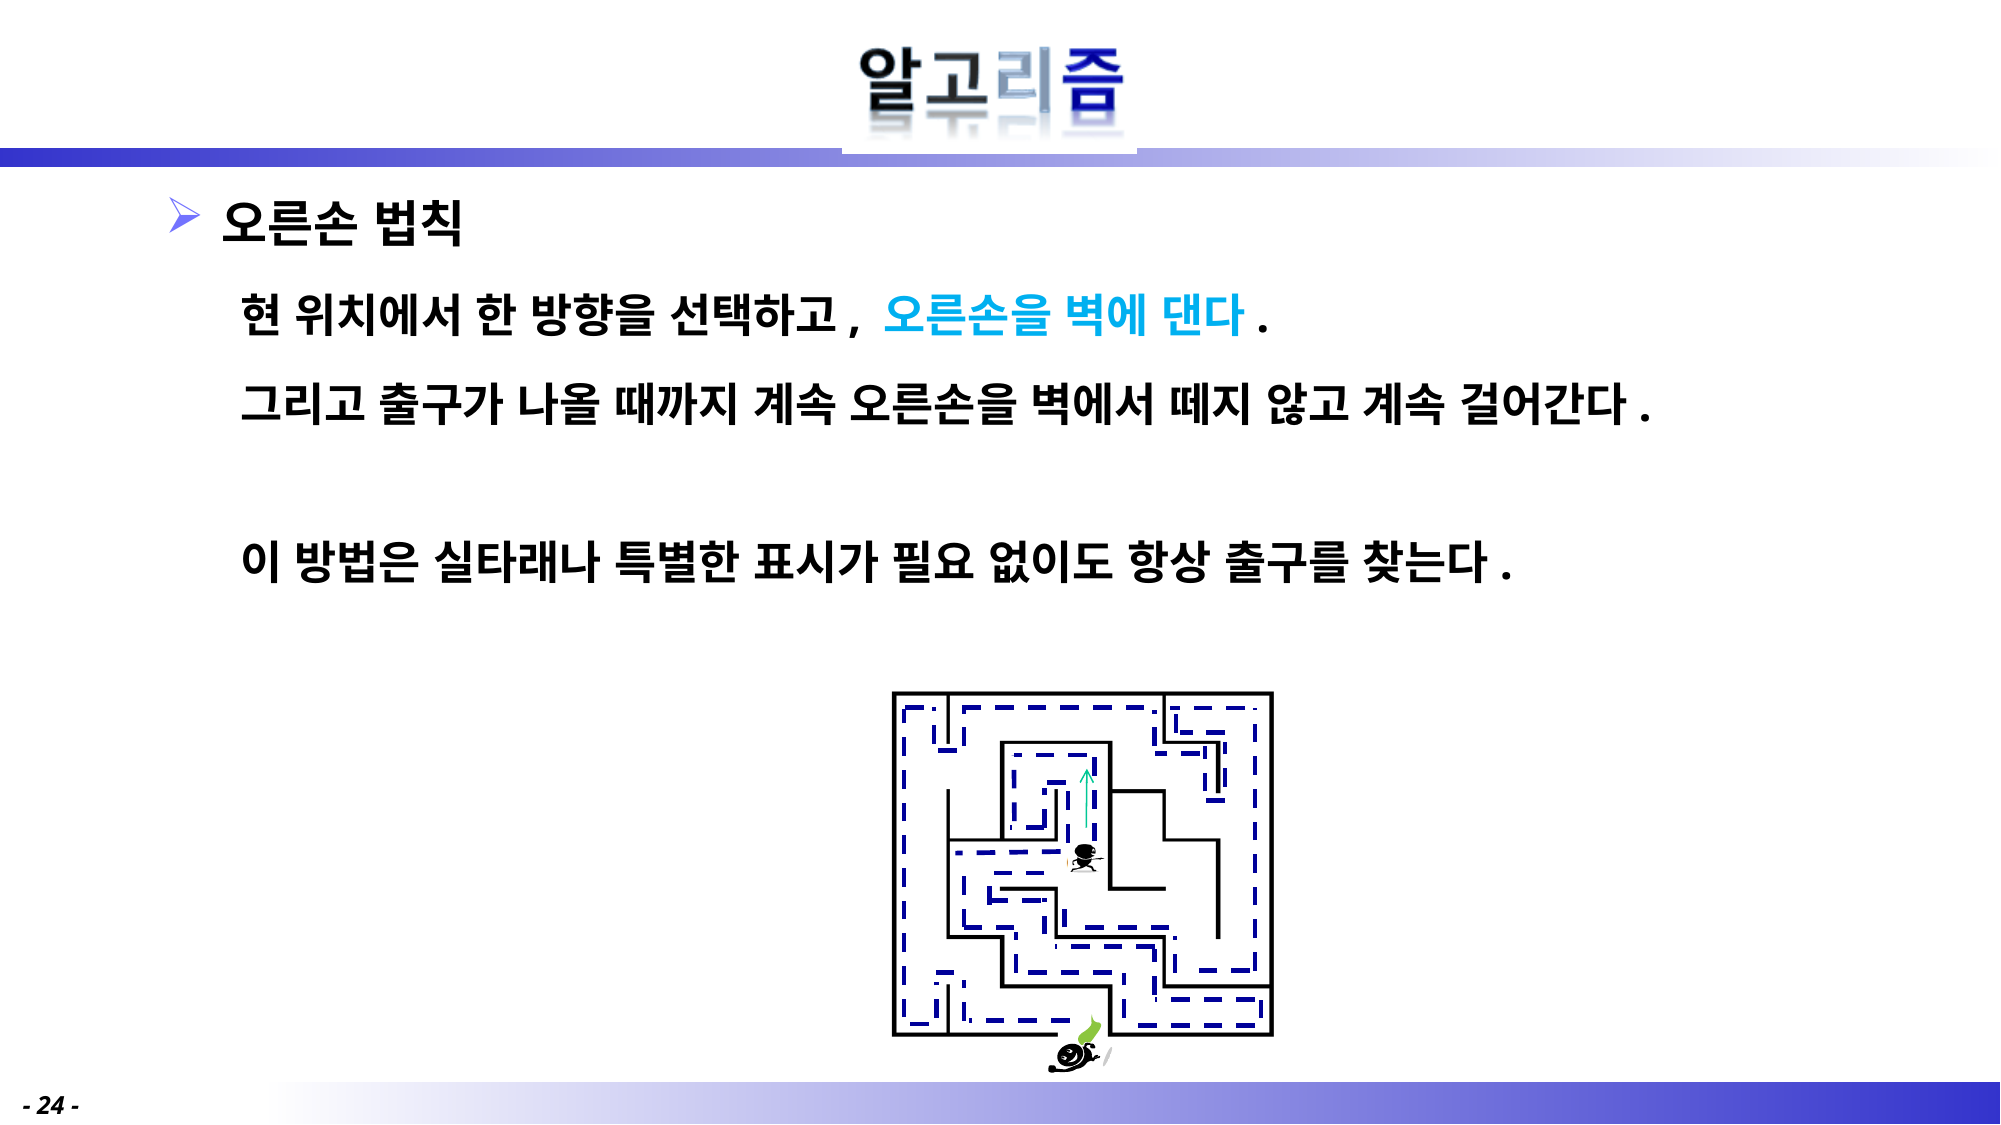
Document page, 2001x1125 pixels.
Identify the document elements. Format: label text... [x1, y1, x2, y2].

list 오른손 법칙 현 위치에서 한 방향을 선택하고, 오른손을 벽에 댄다. 그리고 출구가 나올 때까지 계속 오른손을 벽에서 떼지 않고 계속 걸어간다. 이 방법은 실타래나 특별한 표시가 필요 없이도 항상 출구를 찾는다. [150, 184, 1850, 1082]
picture [842, 32, 1137, 154]
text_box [842, 690, 1316, 1081]
slide_number - 24 - [7, 1082, 150, 1118]
